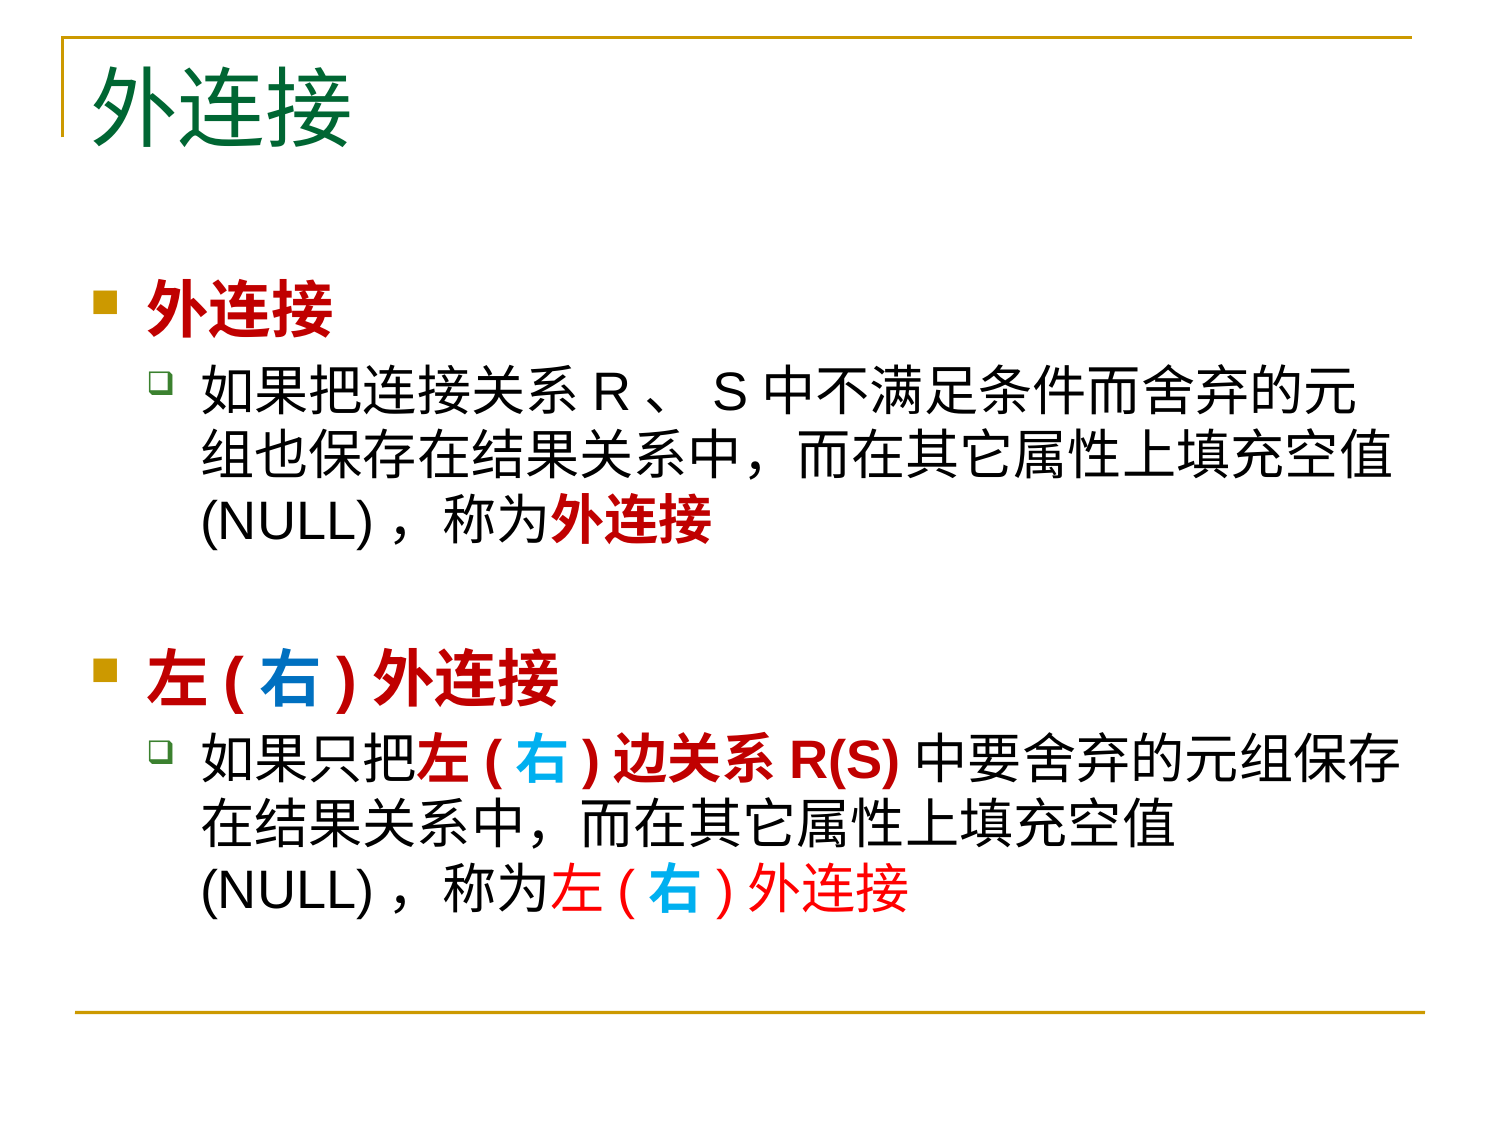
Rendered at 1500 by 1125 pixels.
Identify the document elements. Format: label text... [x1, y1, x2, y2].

title 外连接 [74, 45, 1426, 233]
list 外连接 如果把连接关系R、S中不满足条件而舍弃的元组也保存在结果关系中，而在其它属性上填充空值(NULL)，称为外连接 左(右)外连接 如果只把左(右)边关系R(S)中要舍弃的元组保存在结果关系中，而在其它属性上填充空值(NULL)，称为左(右)外连接 [74, 262, 1426, 1006]
